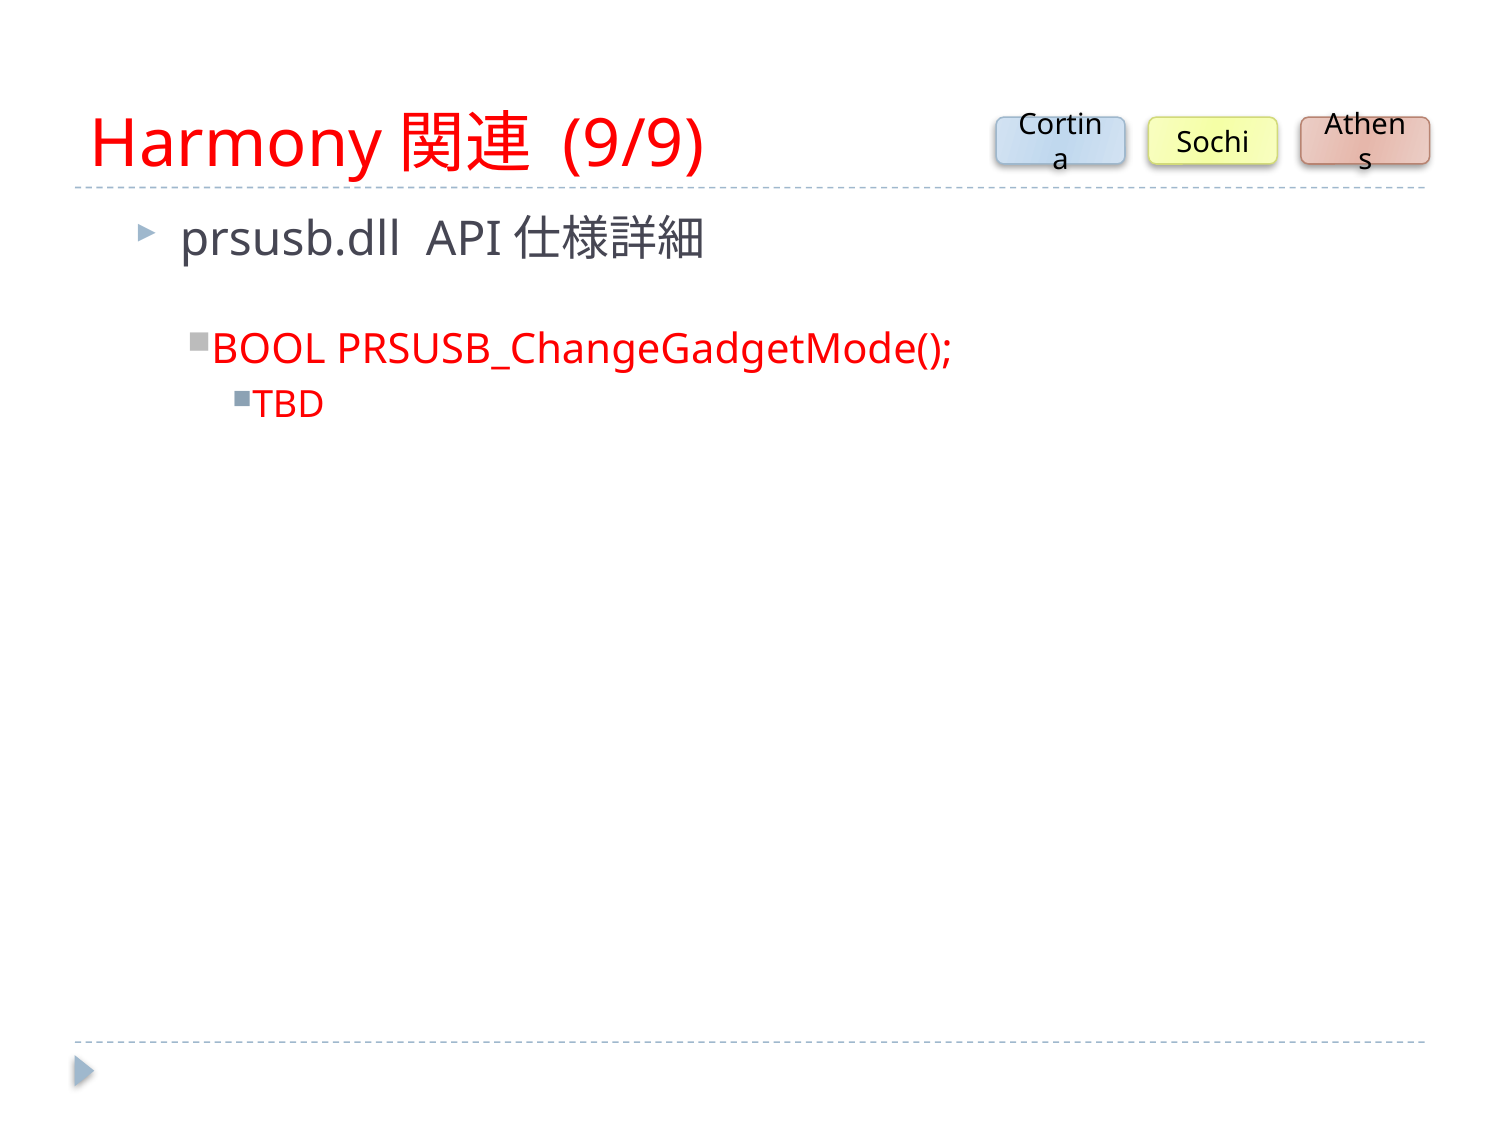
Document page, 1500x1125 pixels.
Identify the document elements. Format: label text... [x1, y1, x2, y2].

text_box Sochi [1147, 116, 1279, 165]
text_box Athens [1300, 116, 1431, 165]
title Harmony関連 (9/9) [75, 24, 1425, 188]
list prsusb.dll API仕様詳細 BOOL PRSUSB_ChangeGadgetMode(); TBD [75, 200, 1425, 1010]
text_box Cortina [995, 116, 1126, 165]
